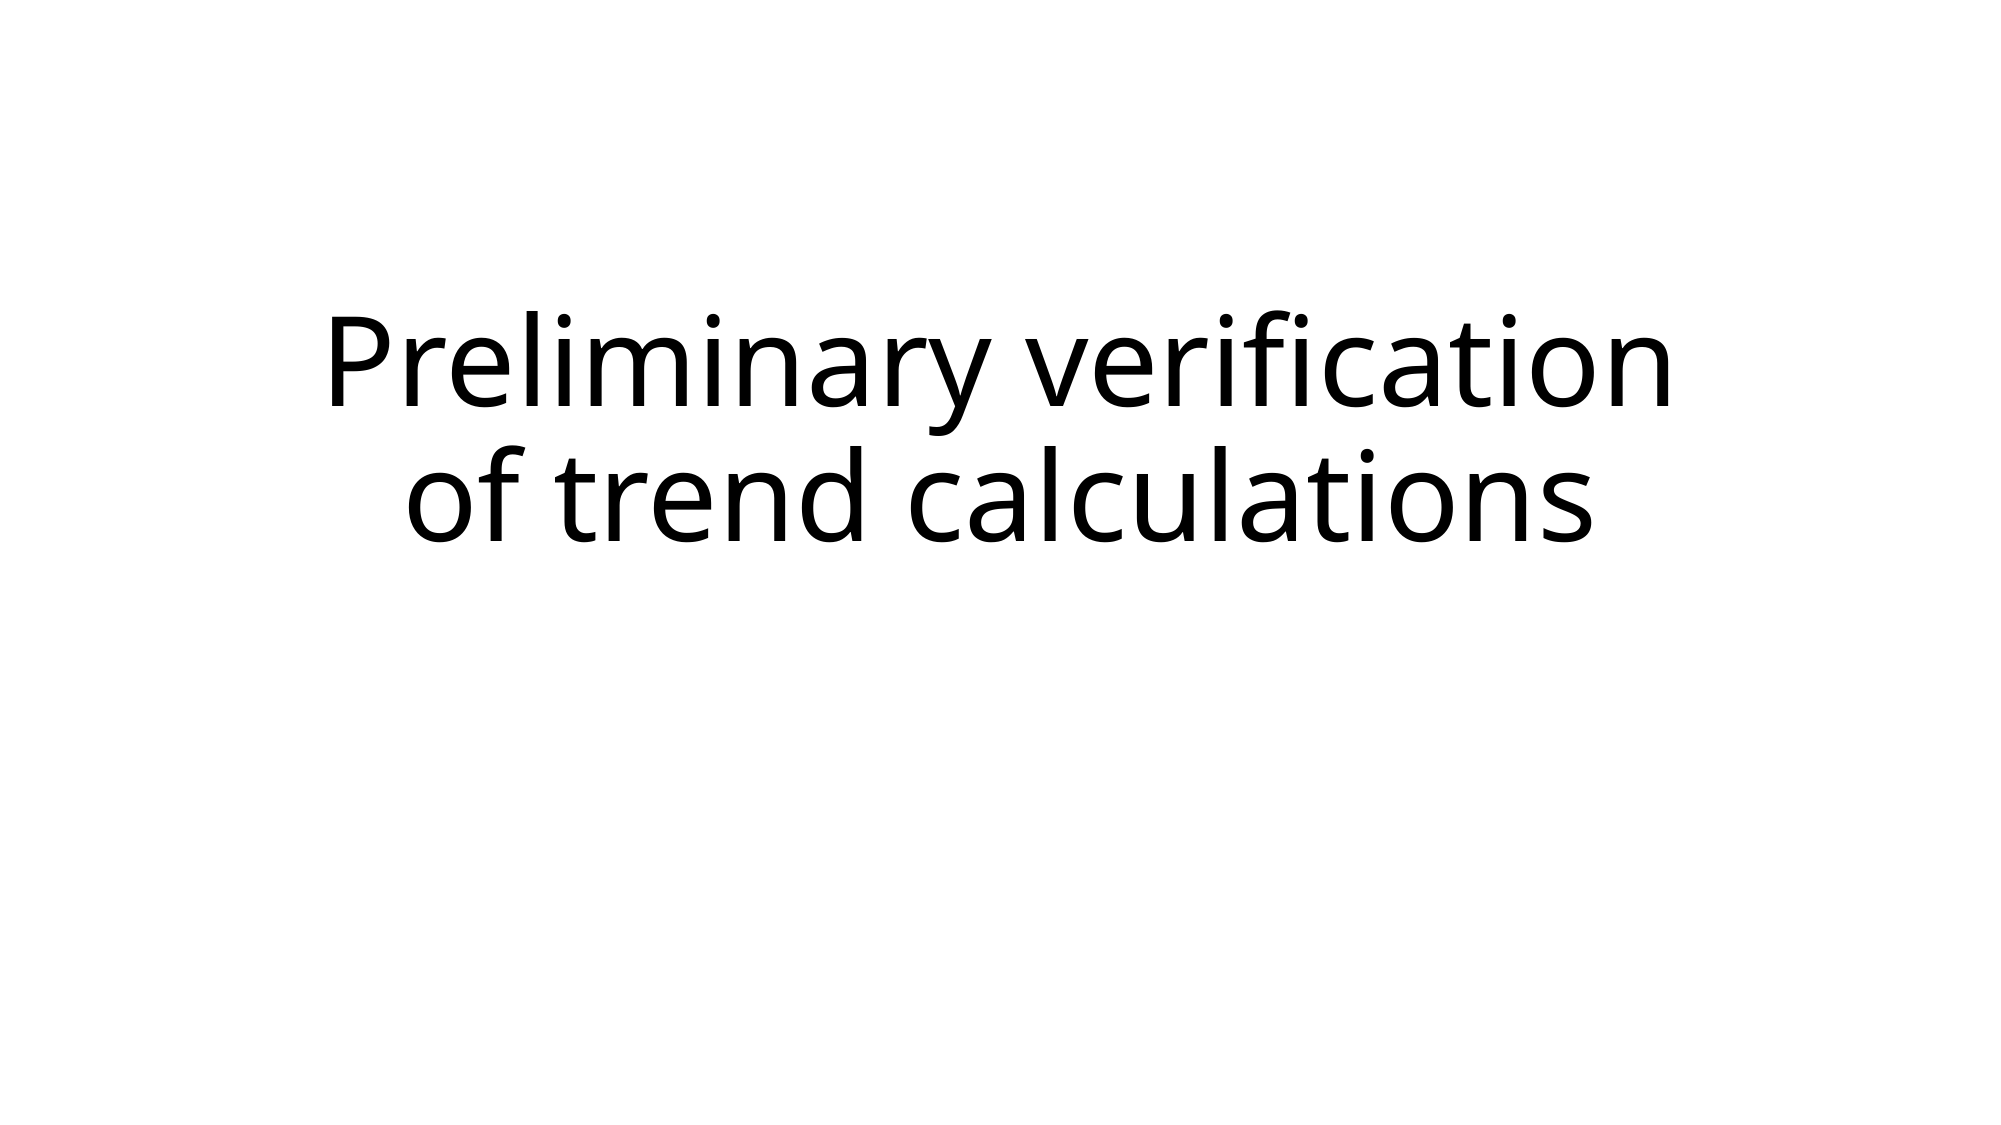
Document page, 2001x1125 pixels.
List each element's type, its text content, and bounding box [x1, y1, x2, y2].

title Preliminary verification of trend calculations [249, 184, 1750, 576]
